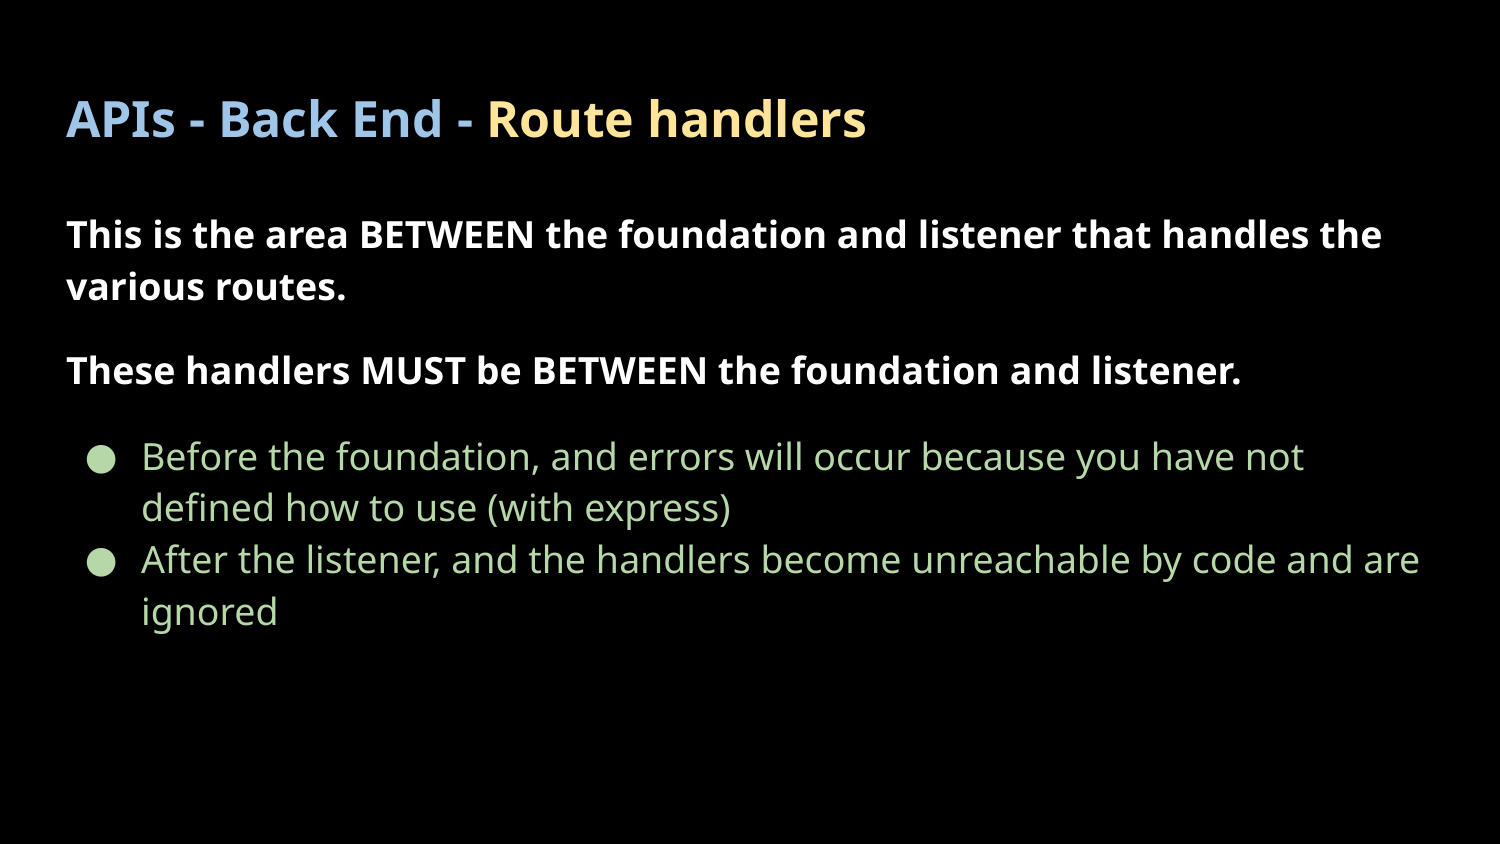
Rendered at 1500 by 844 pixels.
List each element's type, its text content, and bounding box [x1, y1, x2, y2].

title APIs - Back End - Route handlers [51, 72, 1449, 167]
list This is the area BETWEEN the foundation and listener that handles the various routes. These handlers MUST be BETWEEN the foundation and listener. Before the foundation, and errors will occur because you have not defined how to use (with express) After the listener, and the handlers become unreachable by code and are ignored [51, 189, 1449, 750]
